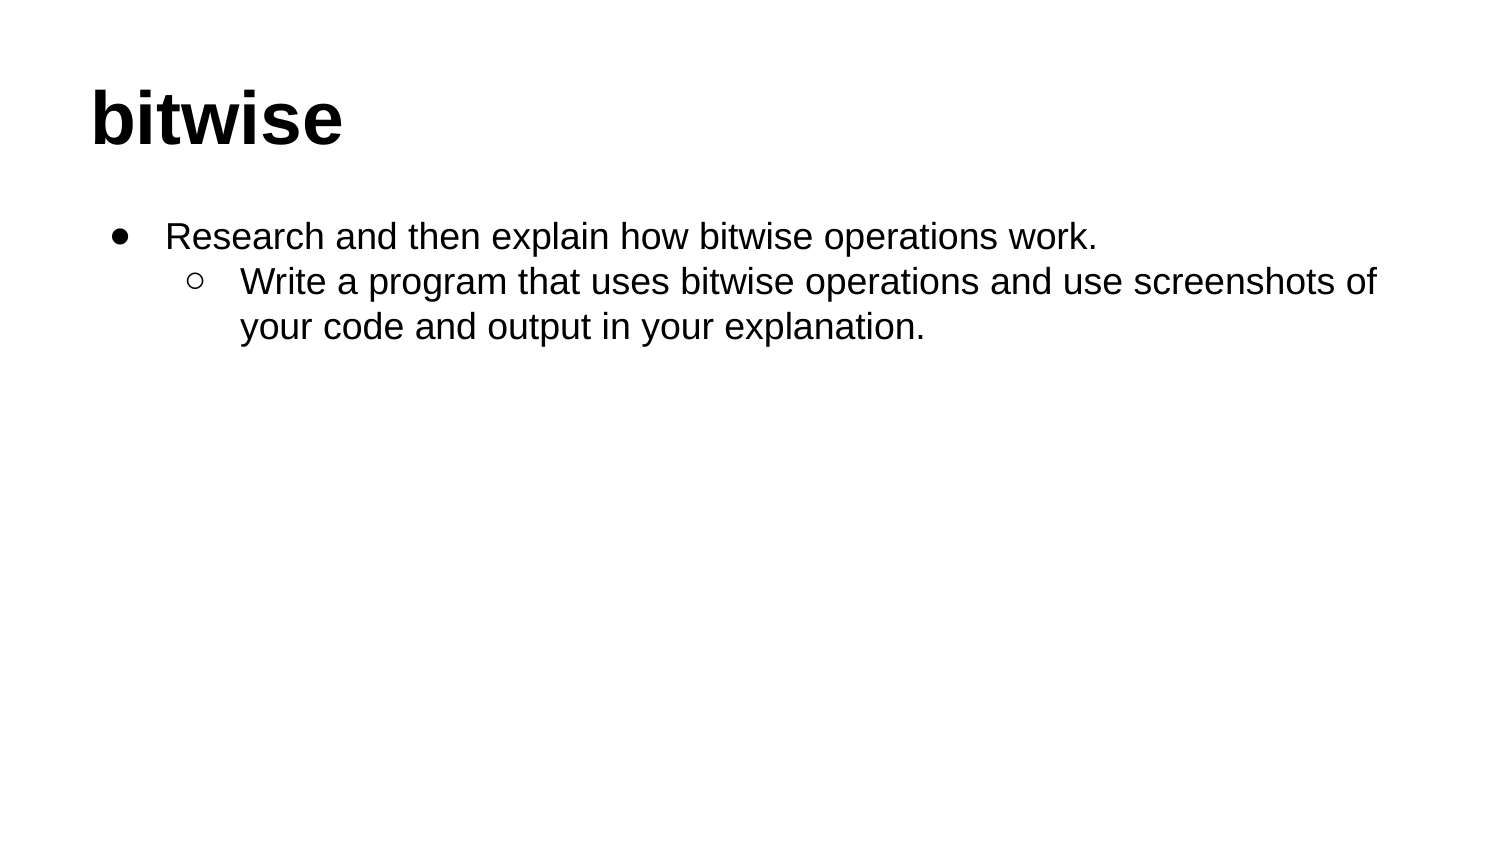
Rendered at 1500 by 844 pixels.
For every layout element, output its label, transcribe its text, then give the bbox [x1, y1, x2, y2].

title bitwise [75, 33, 1425, 175]
list Research and then explain how bitwise operations work. Write a program that uses bitwise operations and use screenshots of your code and output in your explanation. [75, 196, 1425, 808]
